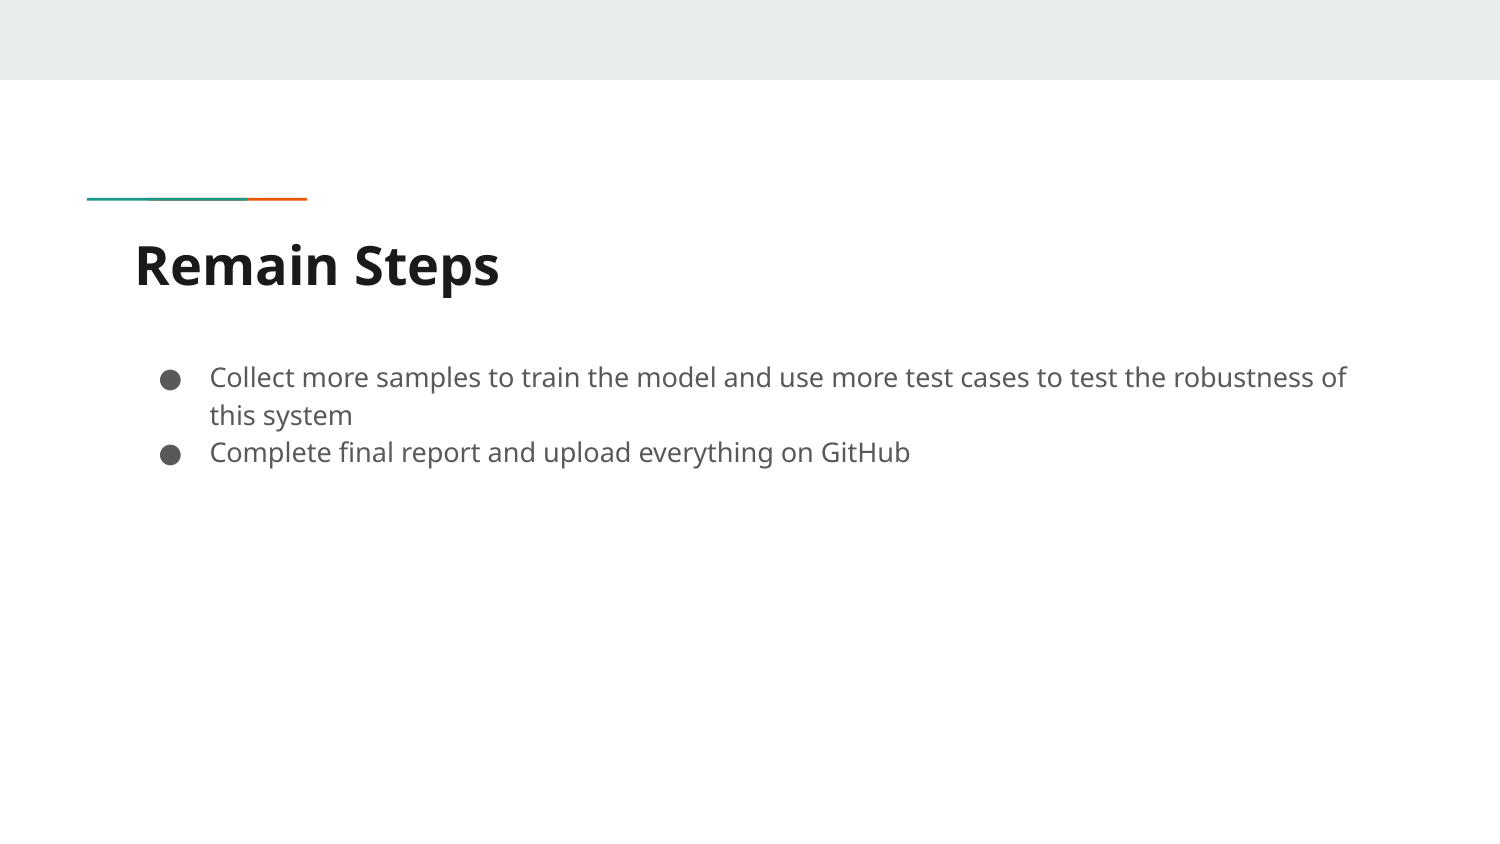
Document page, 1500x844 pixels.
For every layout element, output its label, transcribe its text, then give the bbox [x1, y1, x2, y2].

list Collect more samples to train the model and use more test cases to test the robustness of this system Complete final report and upload everything on GitHub [119, 341, 1381, 712]
title Remain Steps [119, 216, 1381, 305]
